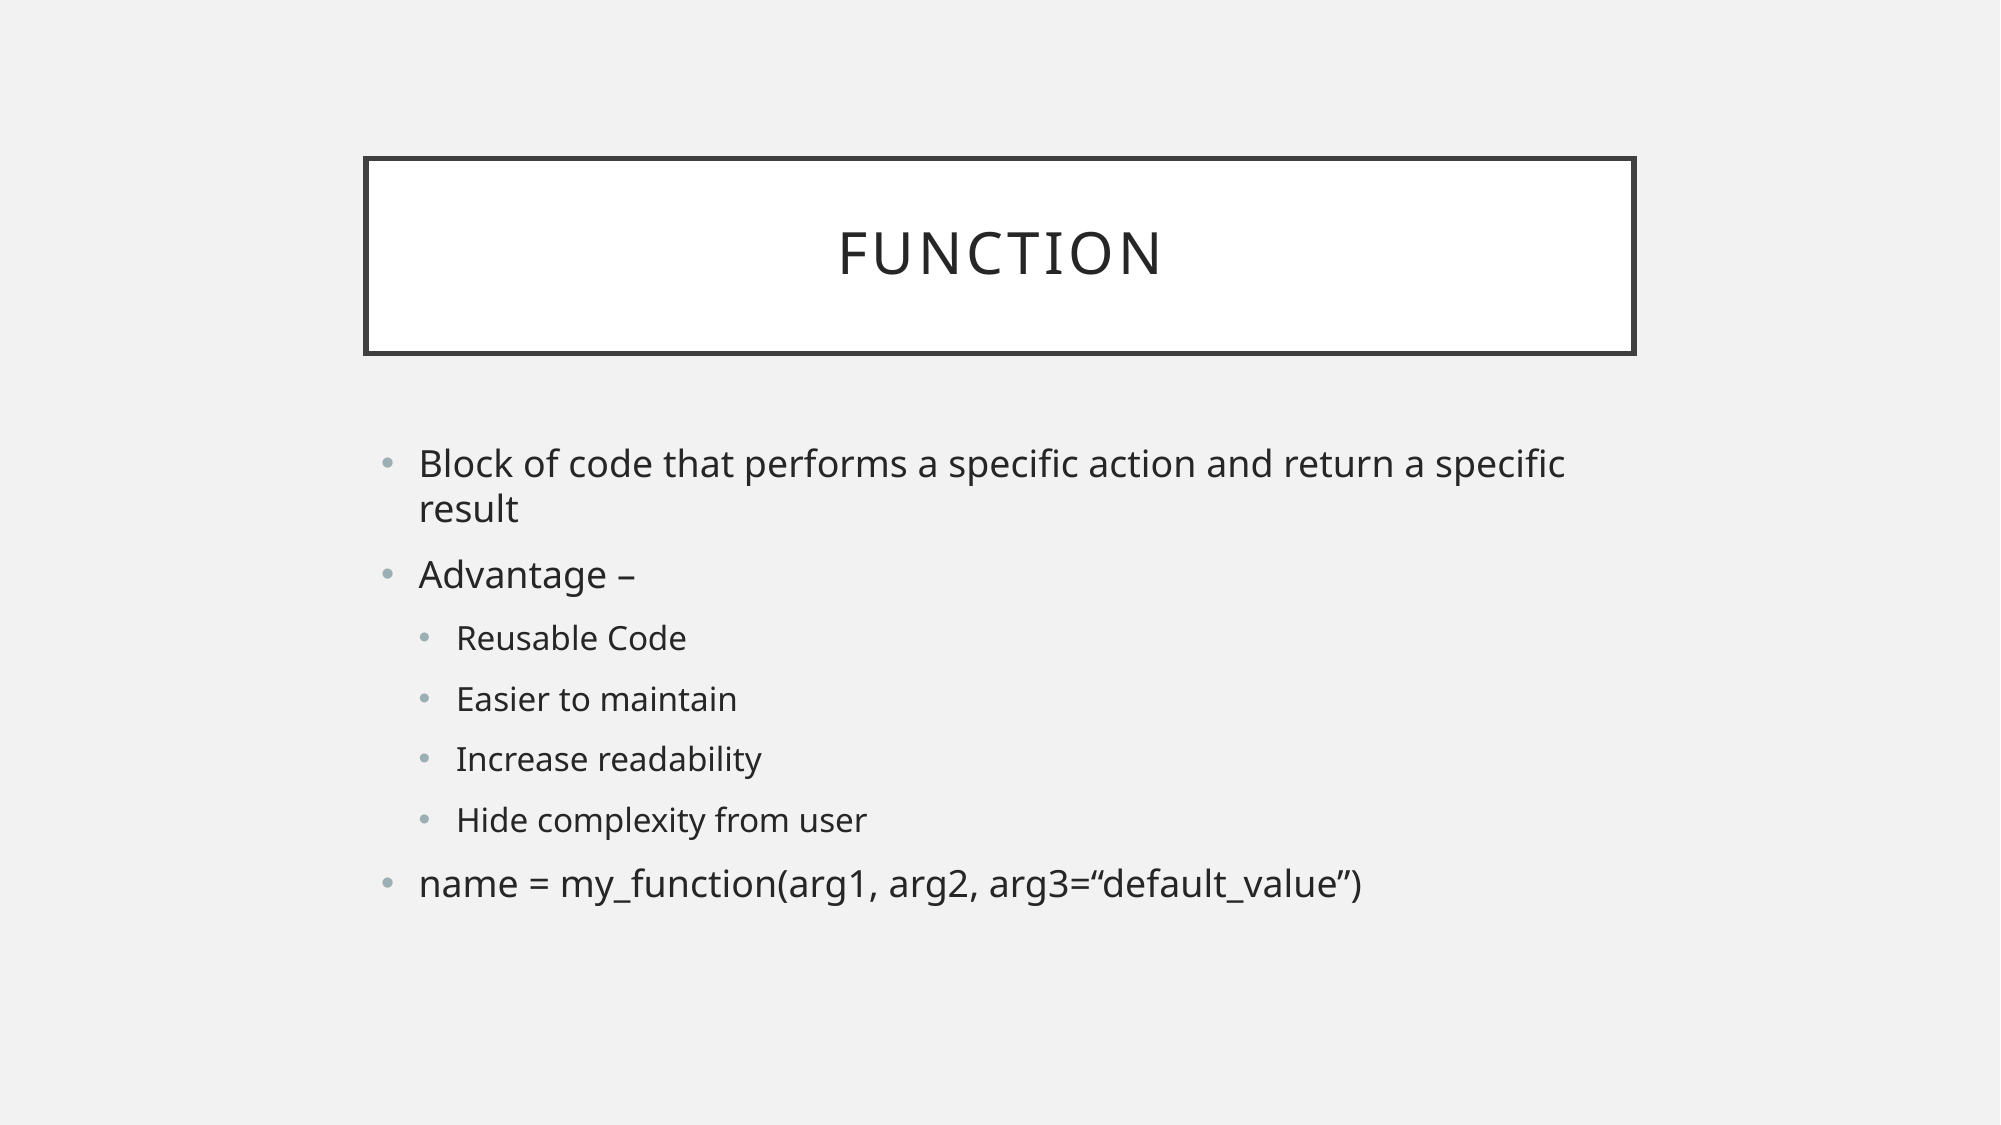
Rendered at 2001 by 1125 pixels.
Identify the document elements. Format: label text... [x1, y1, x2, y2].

title FUNCTION [363, 156, 1637, 356]
list Block of code that performs a specific action and return a specific result Advantage – Reusable Code Easier to maintain Increase readability Hide complexity from user name = my_function(arg1, arg2, arg3=“default_value”) [366, 432, 1634, 942]
